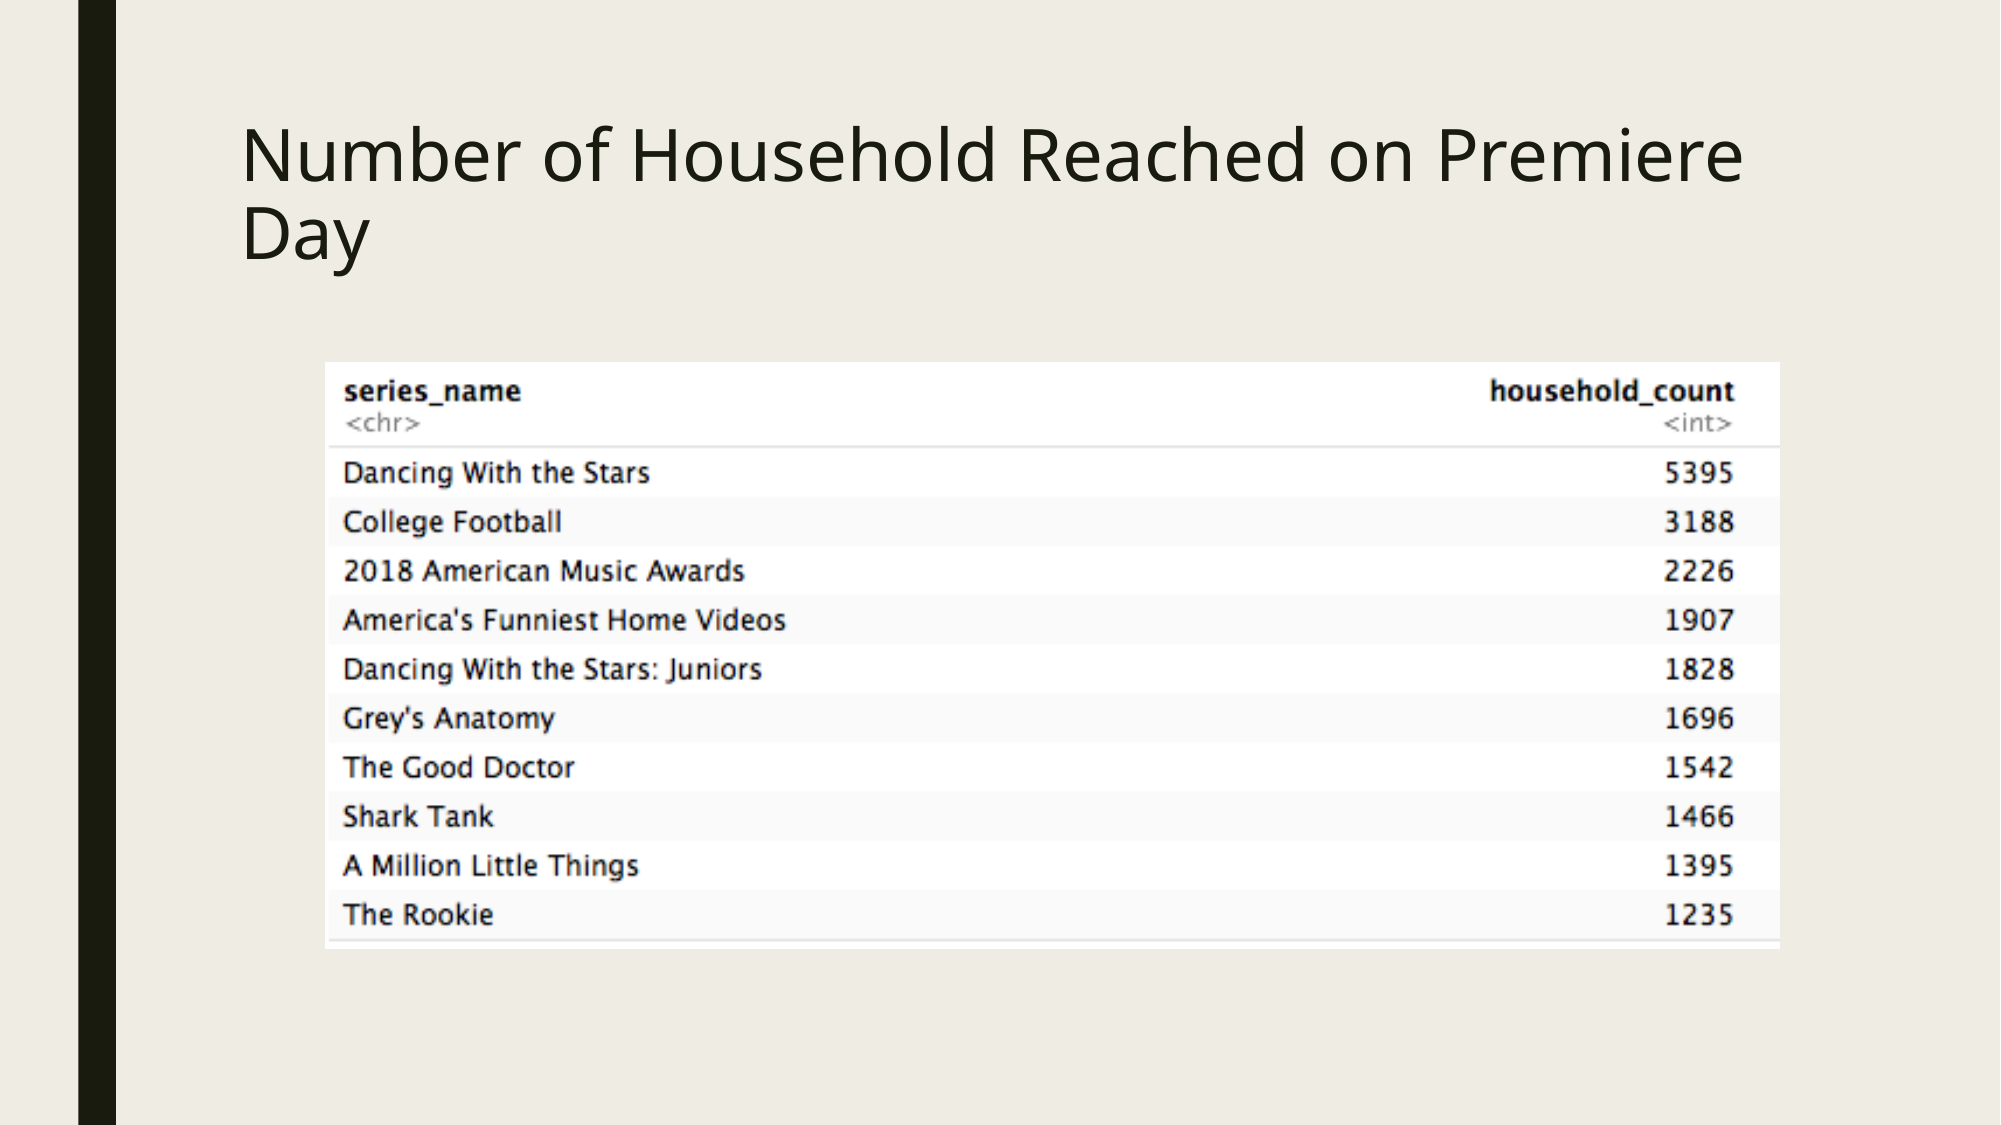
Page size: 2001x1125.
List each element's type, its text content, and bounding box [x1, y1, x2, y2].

title Number of Household Reached on Premiere Day [225, 112, 1800, 283]
picture [325, 362, 1780, 949]
